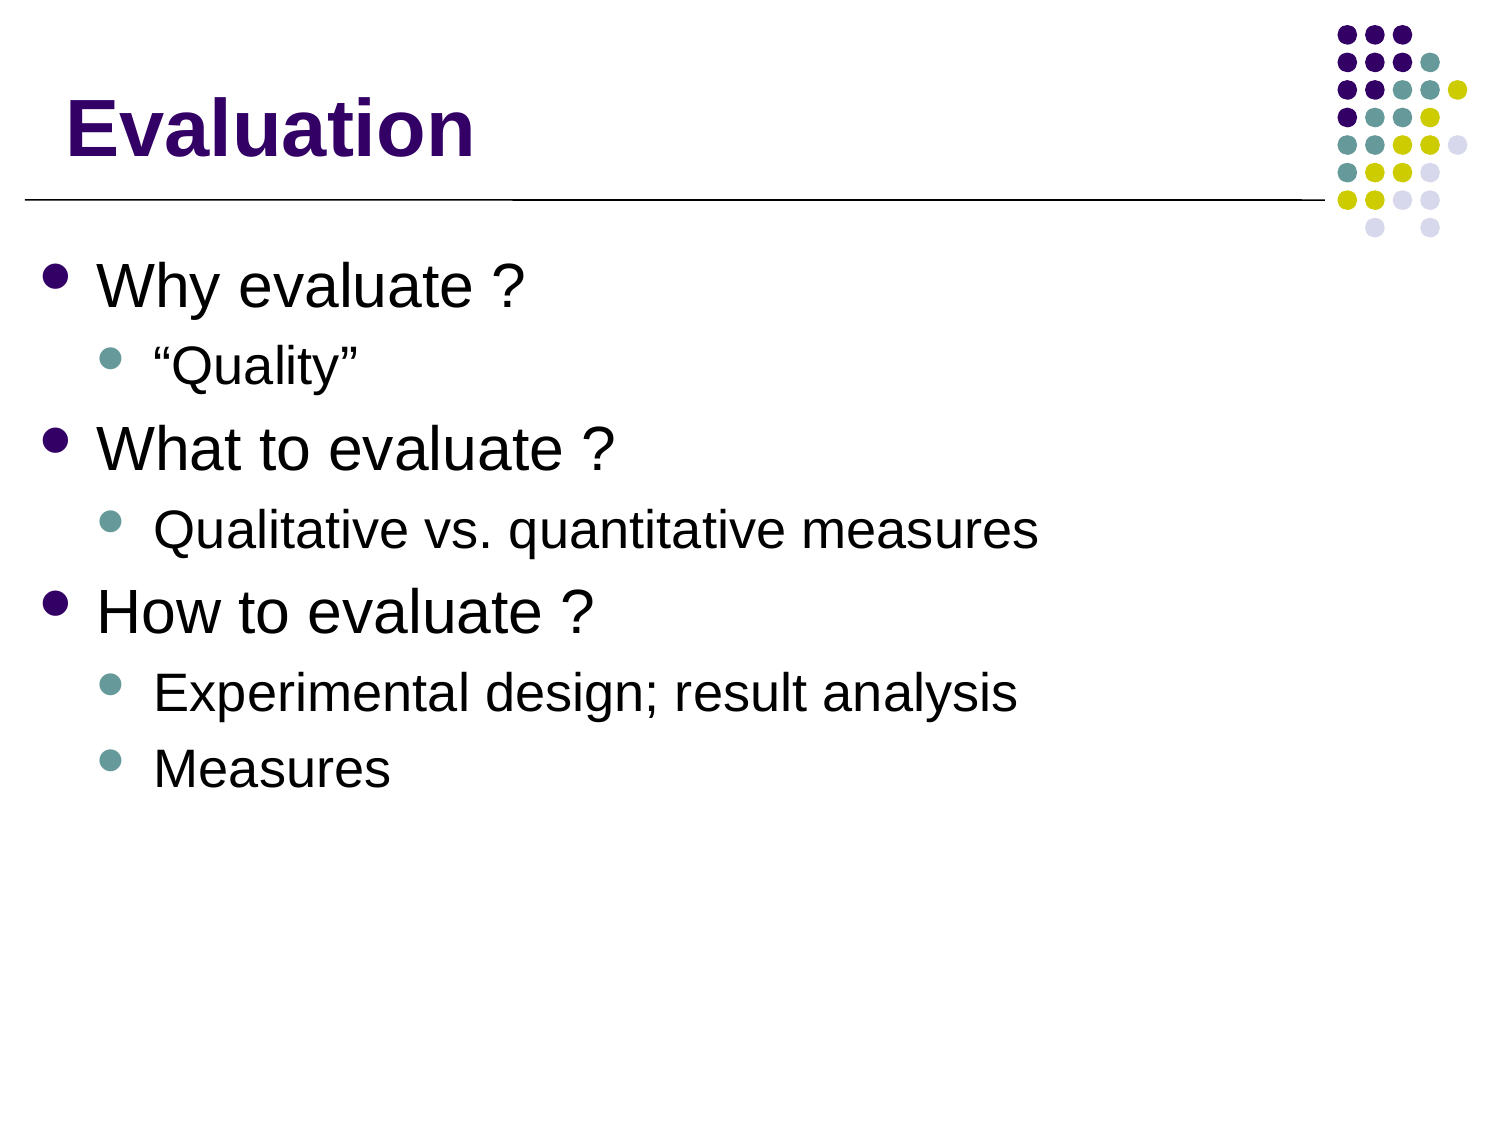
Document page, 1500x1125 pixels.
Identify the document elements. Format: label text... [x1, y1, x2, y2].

title Evaluation [50, 37, 1288, 180]
list Why evaluate ? “Quality” What to evaluate ? Qualitative vs. quantitative measures How to evaluate ? Experimental design; result analysis Measures [24, 237, 1475, 1025]
